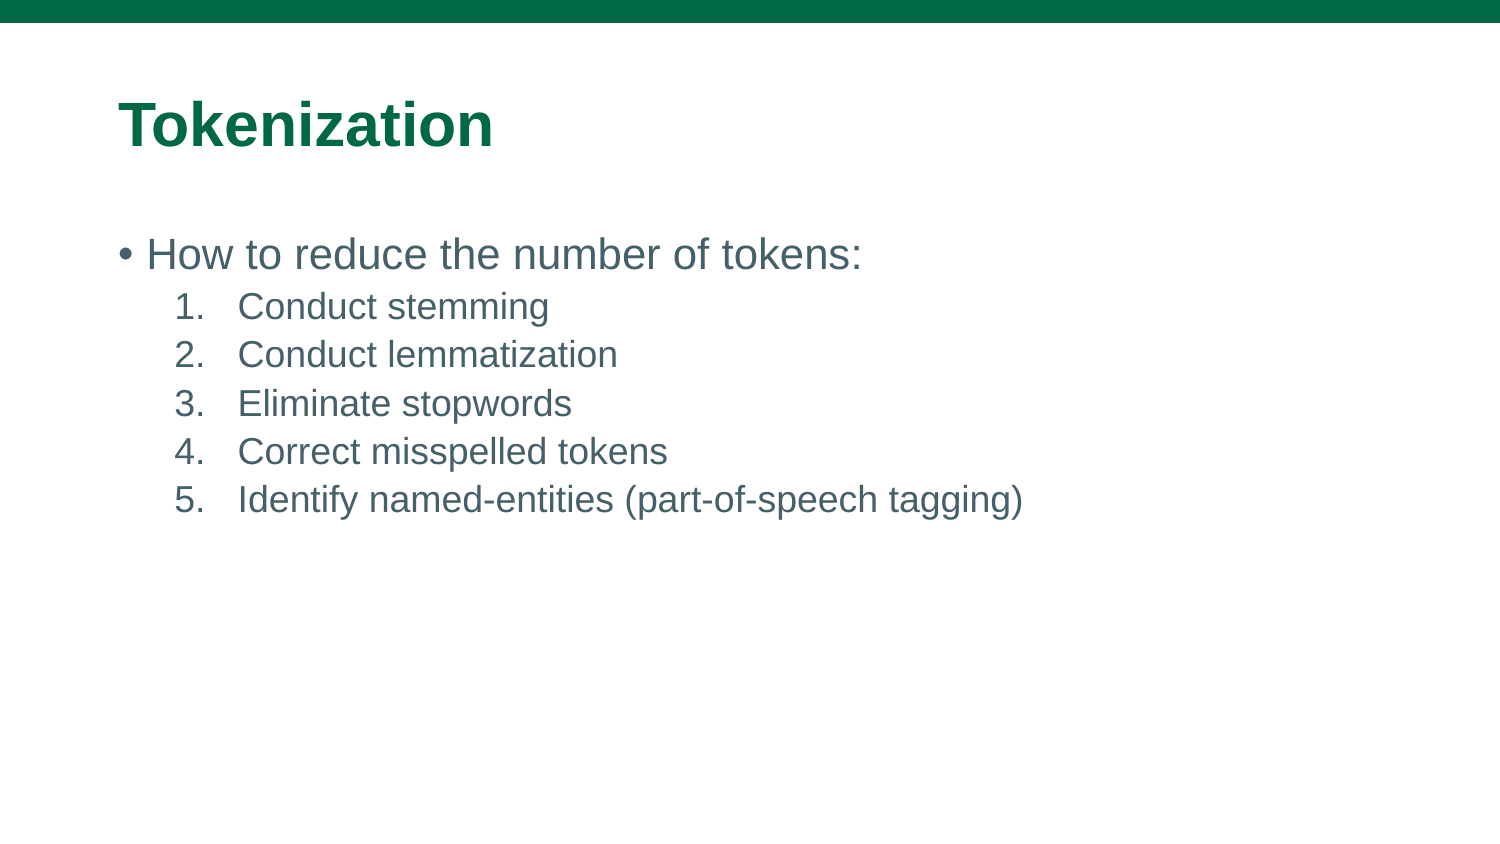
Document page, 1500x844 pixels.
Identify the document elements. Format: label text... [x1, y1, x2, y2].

title Tokenization [103, 44, 1397, 208]
list How to reduce the number of tokens: Conduct stemming Conduct lemmatization Eliminate stopwords Correct misspelled tokens Identify named-entities (part-of-speech tagging) [103, 224, 1397, 760]
